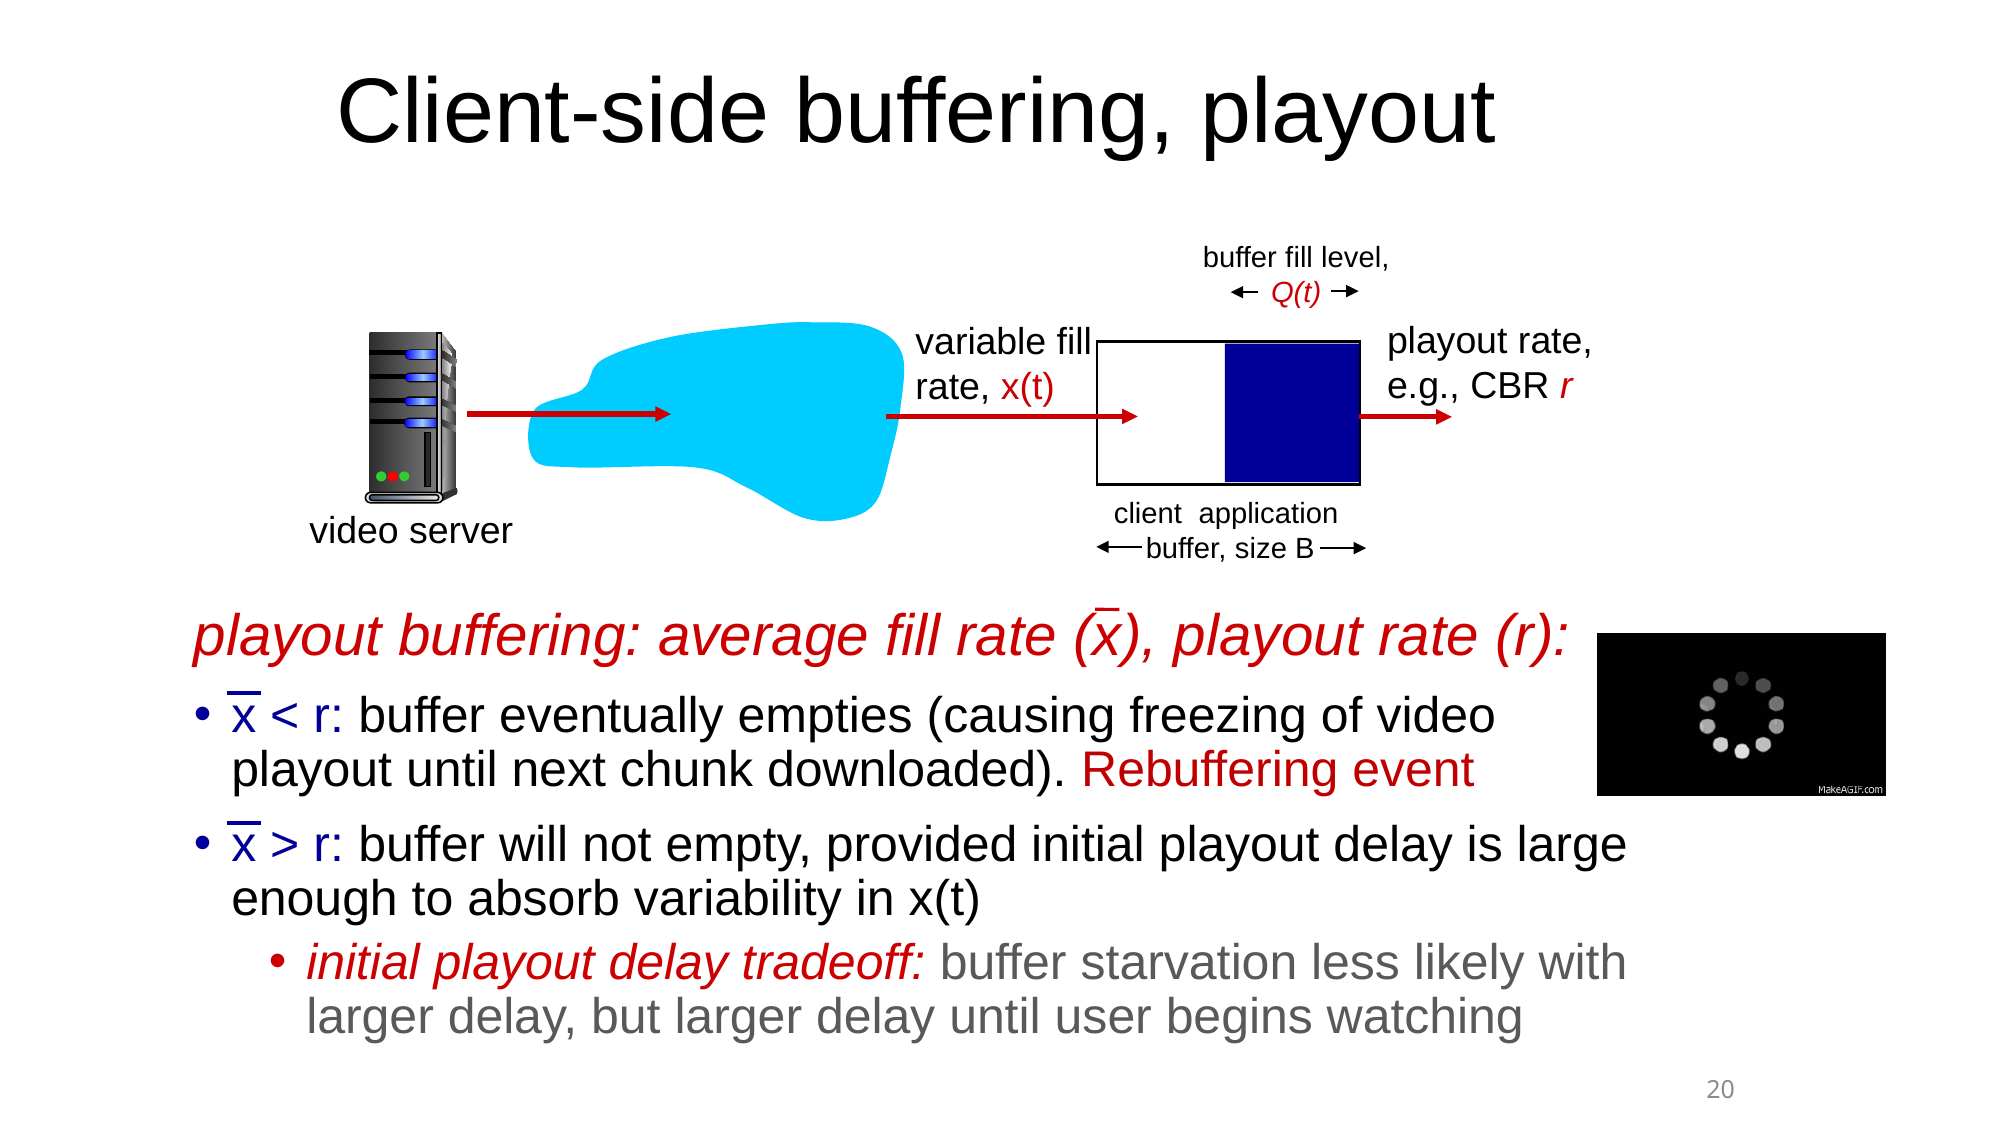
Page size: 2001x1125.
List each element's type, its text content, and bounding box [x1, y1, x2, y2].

text_box [1224, 343, 1359, 483]
text_box playout rate, e.g., CBR r [1372, 308, 1609, 414]
list playout buffering: average fill rate (x), playout rate (r): x < r: buffer eventually empties (causing freezing of video playout until next chunk downloaded). Rebuffering event x > r: buffer will not empty, provided initial playout delay is large enough to absorb variability in x(t) initial playout delay tradeoff: buffer starvation less likely with larger delay, but larger delay until user begins watching [178, 597, 1653, 1096]
text_box video server [294, 499, 529, 559]
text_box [365, 332, 458, 503]
text_box [528, 322, 900, 522]
text_box buffer fill level, Q(t) [1179, 231, 1414, 316]
title Client-side buffering, playout [321, 18, 1597, 207]
text_box client application buffer, size B [1094, 486, 1367, 572]
text_box variable fill rate, x(t) [900, 309, 1118, 415]
slide_number 20 [1637, 1068, 1750, 1113]
picture [1597, 633, 1886, 796]
text_box [1096, 341, 1360, 485]
